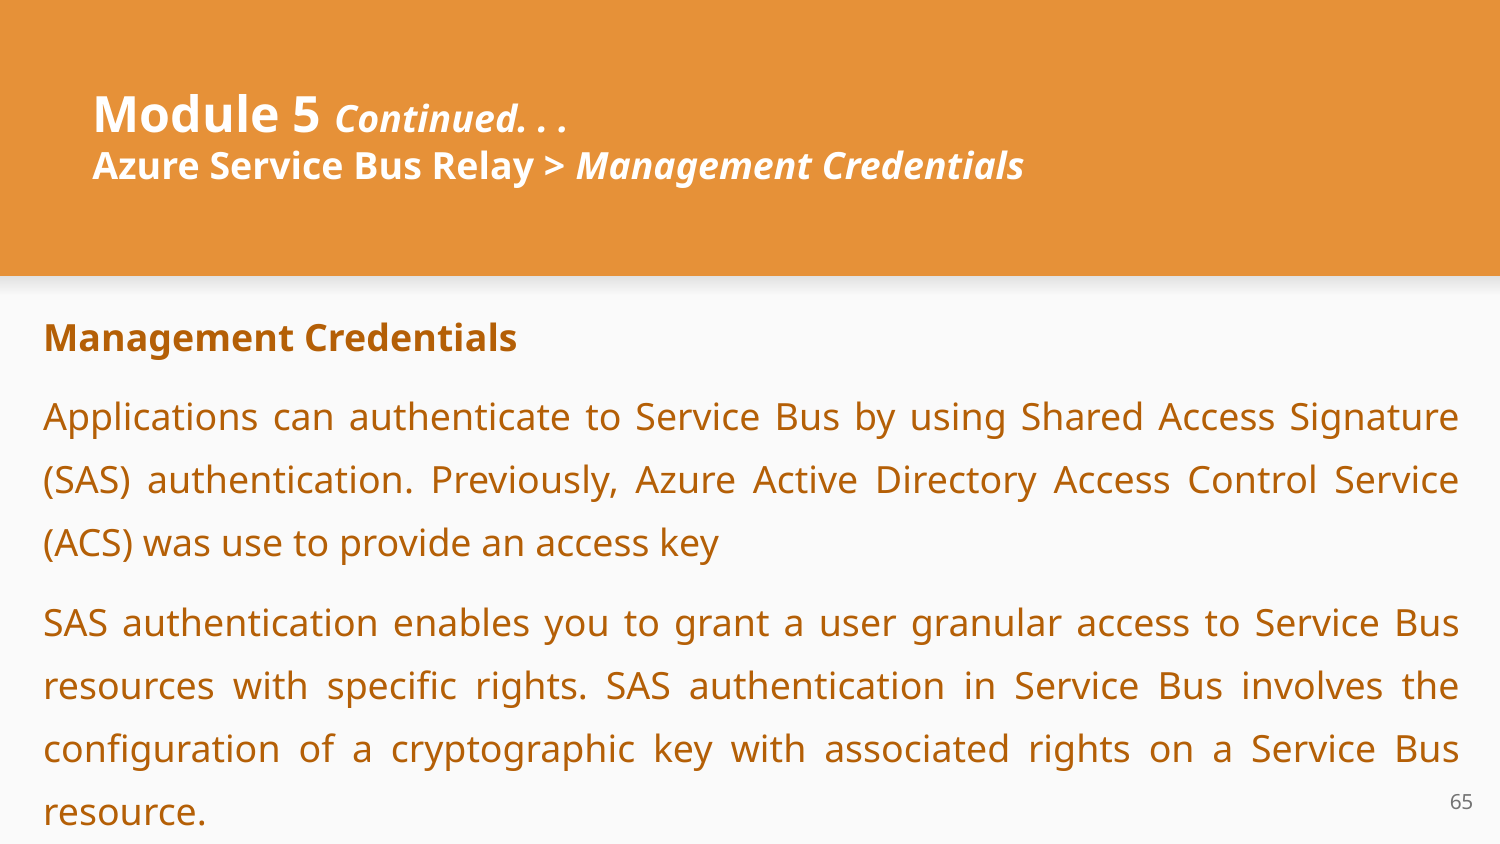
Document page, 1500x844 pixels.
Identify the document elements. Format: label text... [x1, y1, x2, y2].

title Module 5 Continued. . . Azure Service Bus Relay > Management Credentials [77, 20, 1433, 248]
slide_number ‹#› [1398, 770, 1489, 835]
text_box Management Credentials Applications can authenticate to Service Bus by using Shared Access Signature (SAS) authentication. Previously, Azure Active Directory Access Control Service (ACS) was use to provide an access key SAS authentication enables you to grant a user granular access to Service Bus resources with specific rights. SAS authentication in Service Bus involves the configuration of a cryptographic key with associated rights on a Service Bus resource. [28, 280, 1477, 807]
